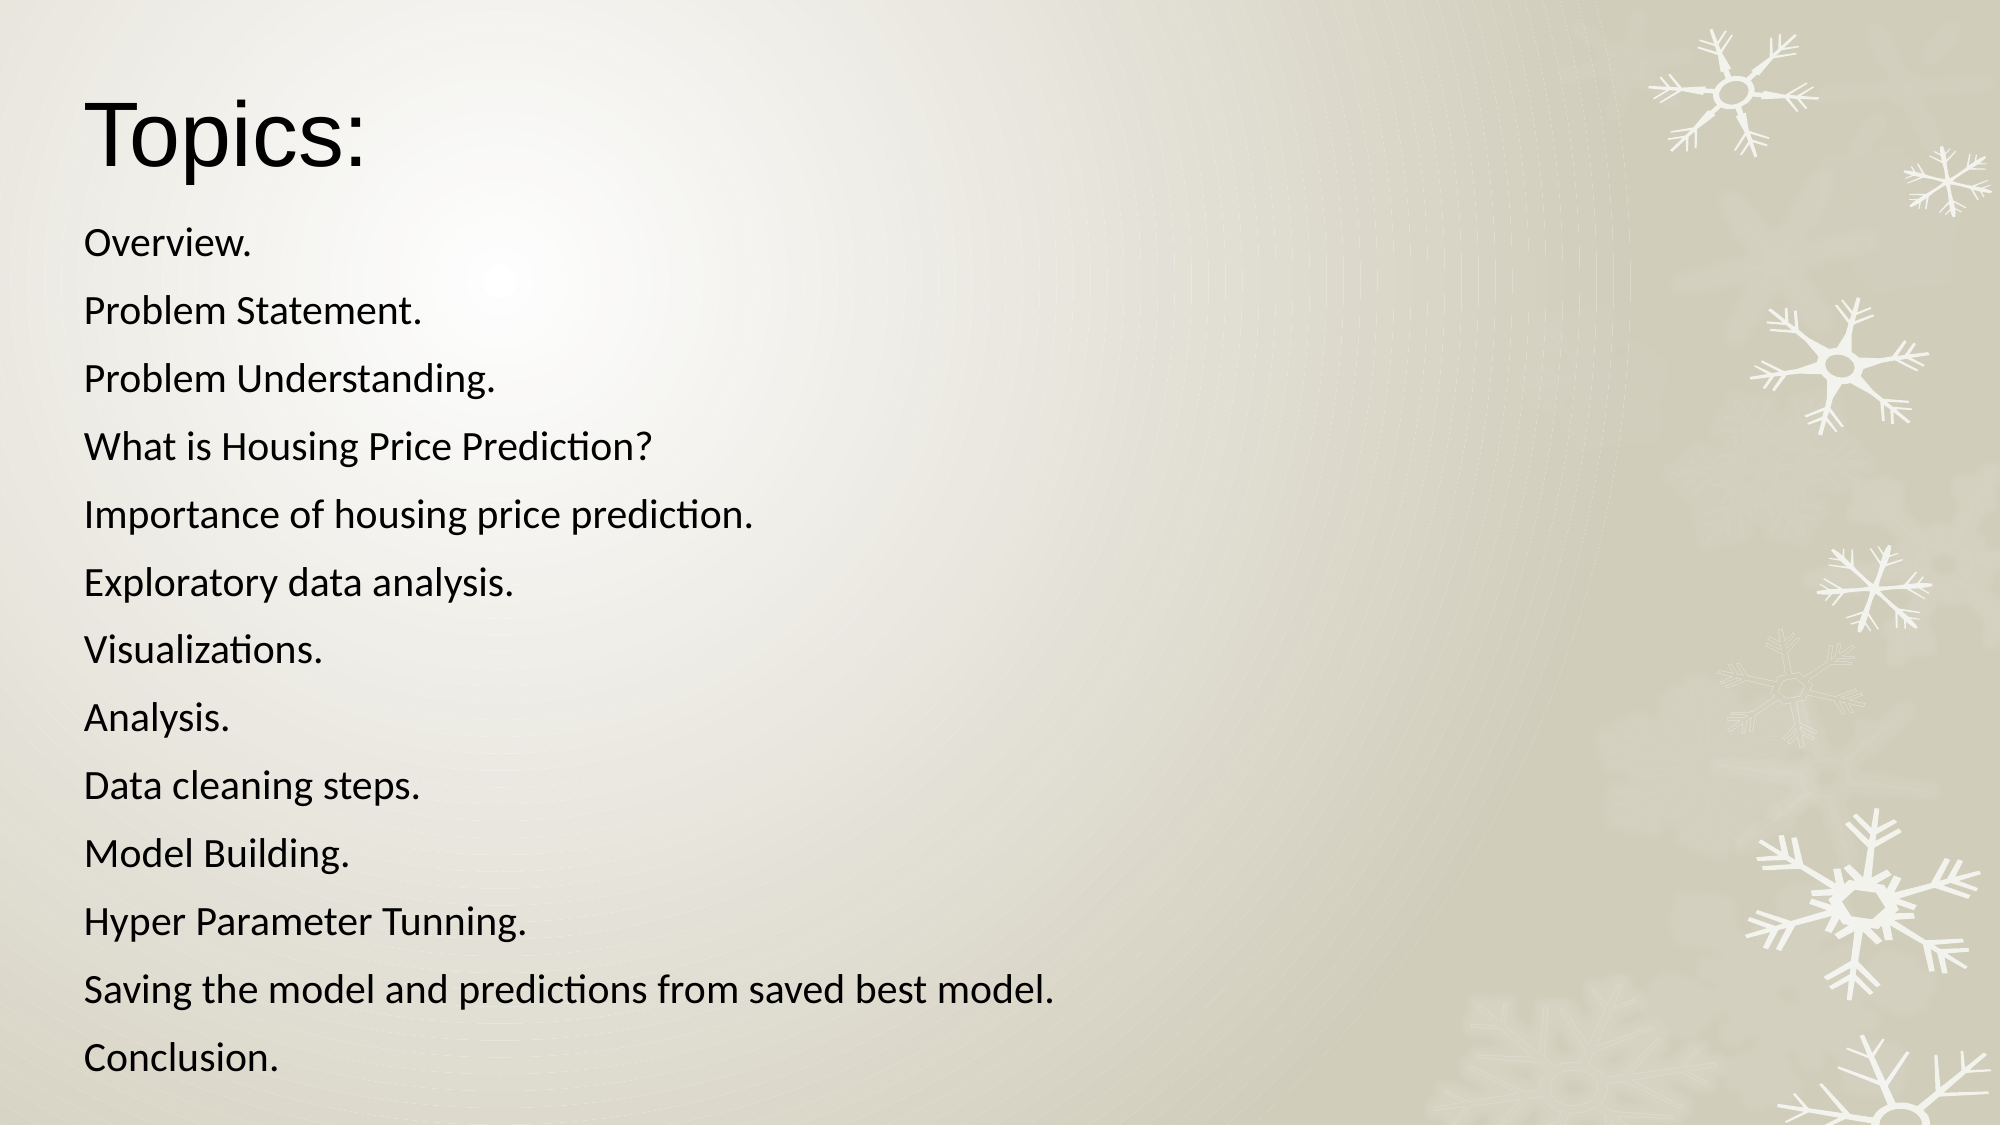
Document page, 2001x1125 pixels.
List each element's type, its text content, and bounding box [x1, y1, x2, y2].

text_box Overview. Problem Statement. Problem Understanding. What is Housing Price Prediction? Importance of housing price prediction. Exploratory data analysis. Visualizations. Analysis. Data cleaning steps. Model Building. Hyper Parameter Tunning. Saving the model and predictions from saved best model. Conclusion. [69, 213, 1467, 1088]
text_box Topics: [69, 67, 1500, 193]
